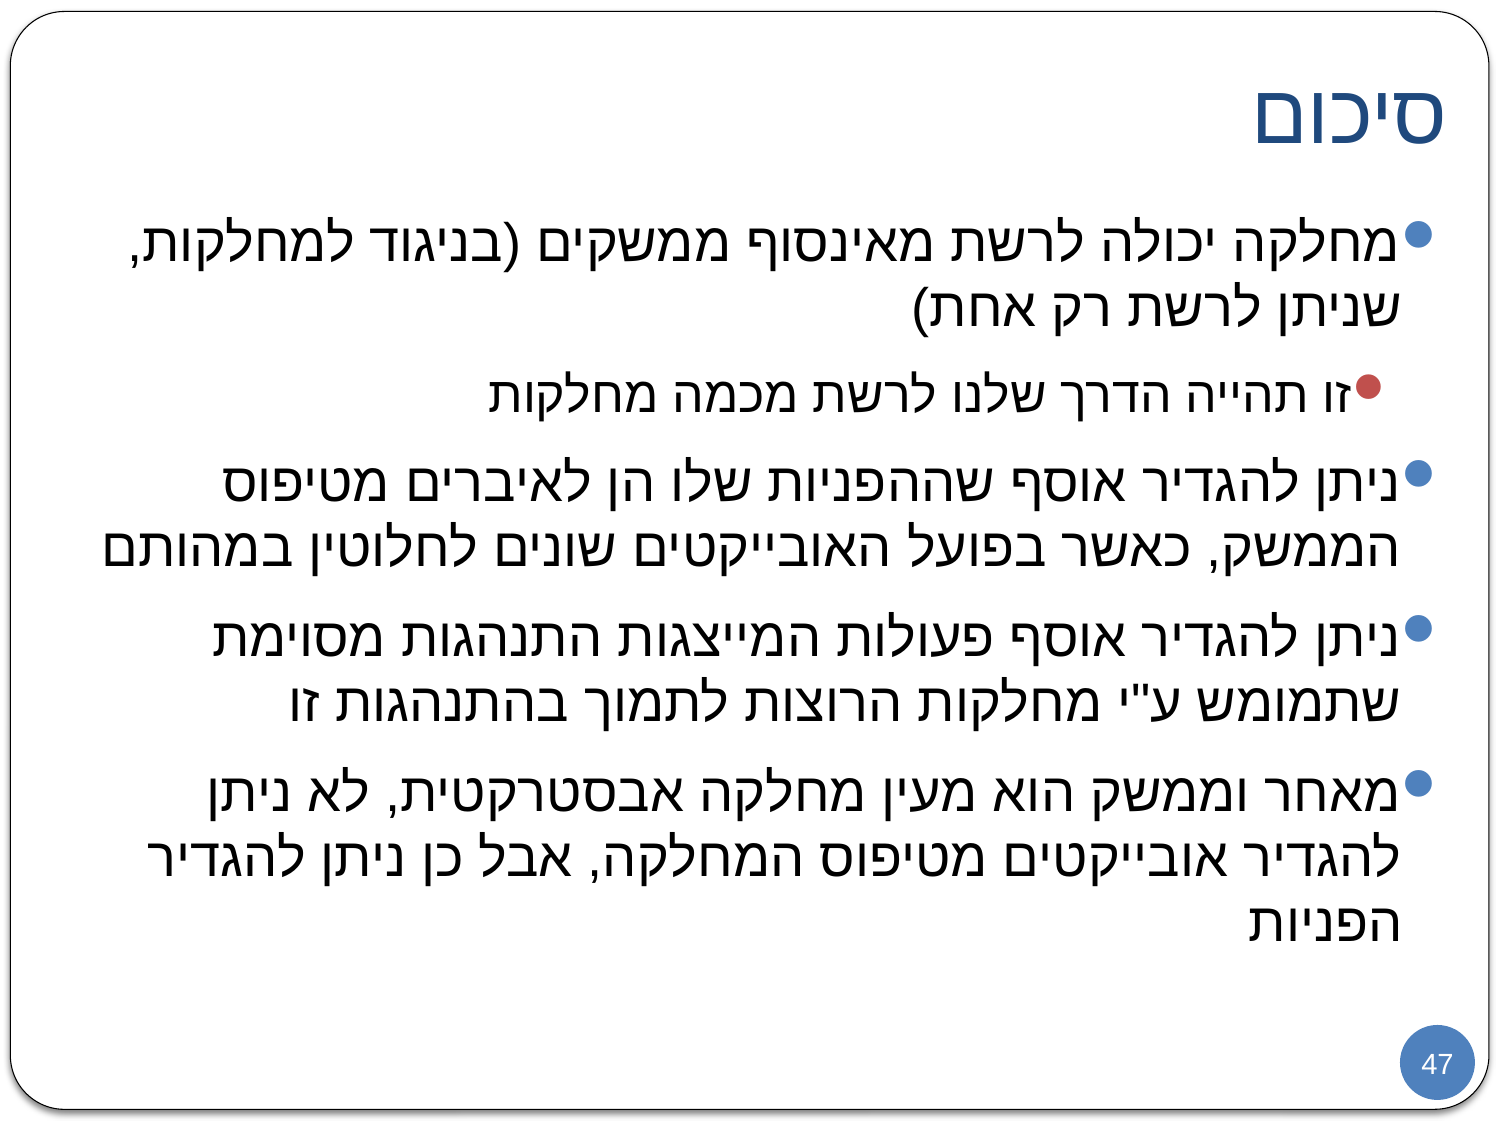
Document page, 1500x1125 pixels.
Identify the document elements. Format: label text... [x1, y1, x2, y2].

list מחלקה יכולה לרשת מאינסוף ממשקים (בניגוד למחלקות, שניתן לרשת רק אחת) זו תהייה הדרך שלנו לרשת מכמה מחלקות ניתן להגדיר אוסף שההפניות שלו הן לאיברים מטיפוס הממשק, כאשר בפועל האובייקטים שונים לחלוטין במהותם ניתן להגדיר אוסף פעולות המייצגות התנהגות מסוימת שתמומש ע"י מחלקות הרוצות לתמוך בהתנהגות זו מאחר וממשק הוא מעין מחלקה אבסטרקטית, לא ניתן להגדיר אובייקטים מטיפוס המחלקה, אבל כן ניתן להגדיר הפניות [37, 199, 1463, 1076]
slide_number 47 [1399, 1024, 1475, 1100]
title סיכום [37, 0, 1463, 176]
